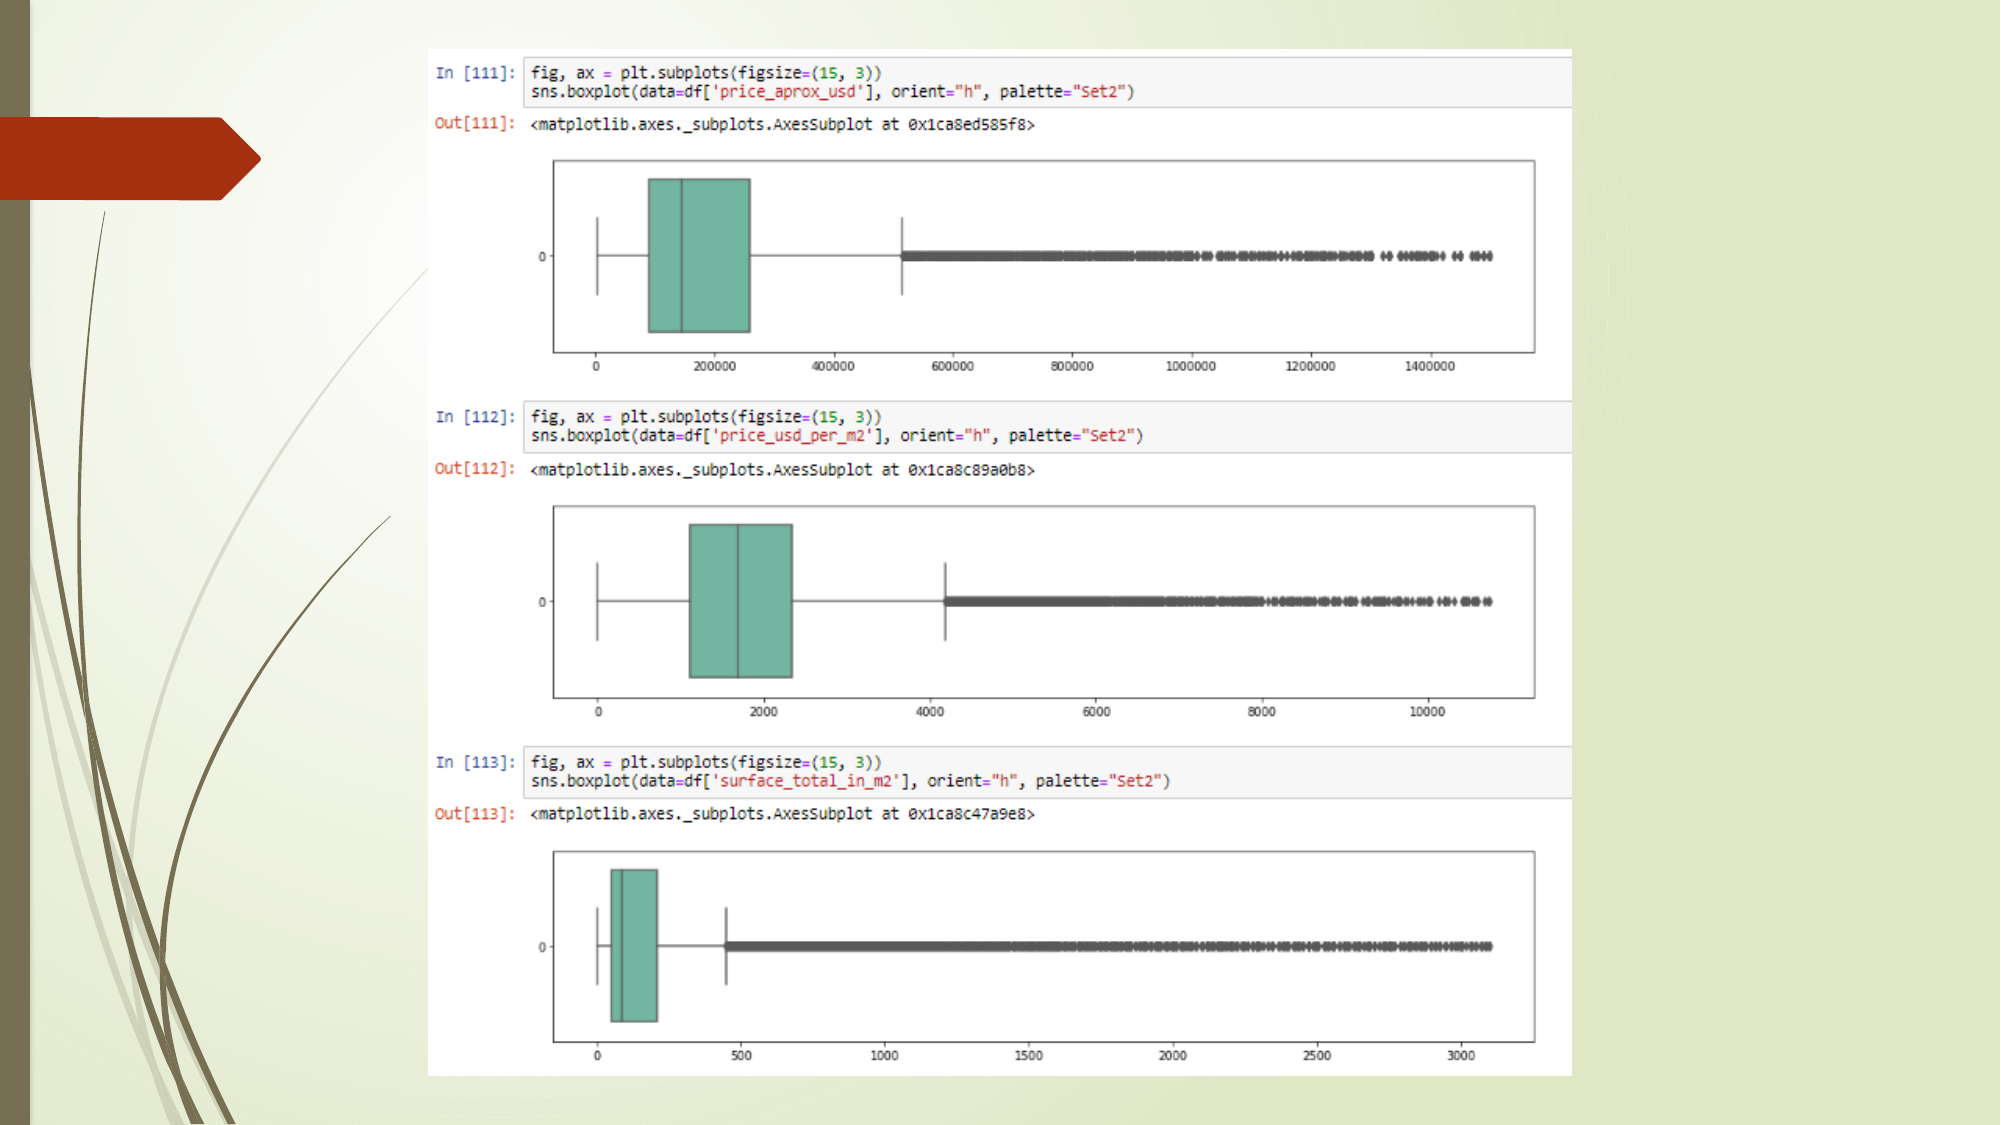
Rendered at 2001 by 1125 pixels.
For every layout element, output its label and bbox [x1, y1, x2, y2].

picture [427, 48, 1573, 1076]
